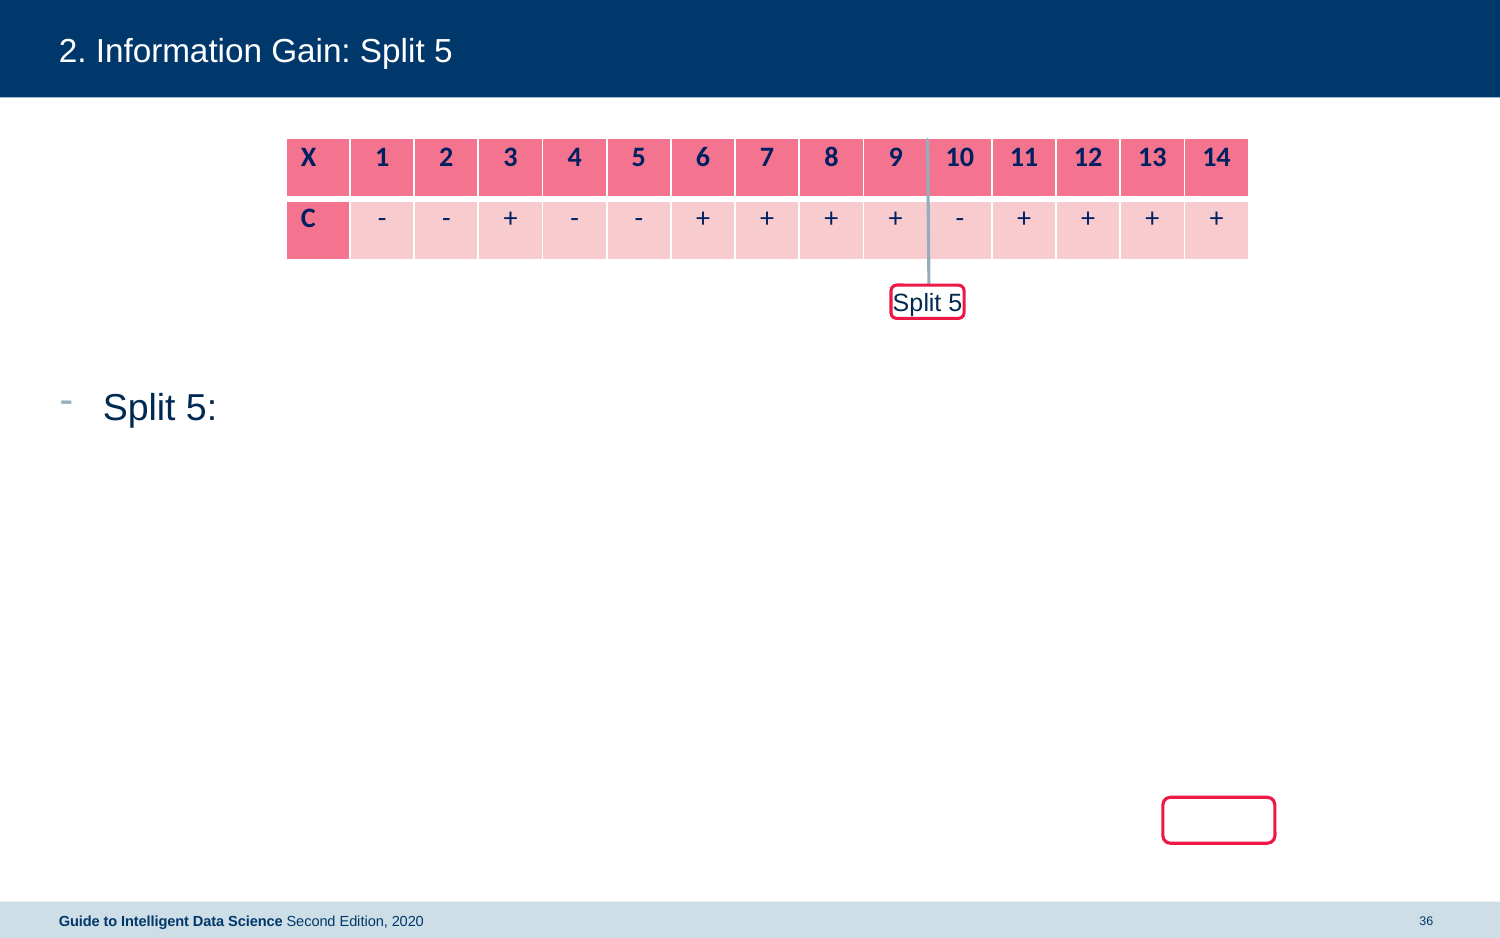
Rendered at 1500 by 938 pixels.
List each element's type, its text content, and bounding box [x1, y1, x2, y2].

table_cell - [543, 202, 606, 259]
footer Guide to Intelligent Data Science Second Edition, 2020 [58, 900, 717, 938]
table_header 2 [415, 139, 477, 196]
table_header 13 [1121, 139, 1184, 196]
table_cell - [415, 202, 477, 259]
title 2. Information Gain: Split 5 [58, 28, 1442, 70]
table_cell + [1121, 202, 1184, 259]
table_header 1 [351, 139, 413, 196]
table_header 7 [736, 139, 798, 196]
table_header 5 [608, 139, 670, 196]
table_header 3 [479, 139, 542, 196]
slide_number 36 [1411, 900, 1442, 938]
table_header 4 [543, 139, 606, 196]
table_cell + [672, 202, 734, 259]
table_cell + [864, 202, 927, 259]
table_cell - [351, 202, 413, 259]
table_header X [287, 139, 349, 196]
table_cell + [993, 202, 1055, 259]
table_cell - [930, 202, 991, 259]
table_header 12 [1057, 139, 1119, 196]
table_cell + [800, 202, 863, 259]
table_header 10 [930, 139, 991, 196]
table_header 6 [672, 139, 734, 196]
table_cell - [608, 202, 670, 259]
table_cell + [479, 202, 542, 259]
table_header 8 [800, 139, 863, 196]
table_cell + [1185, 202, 1248, 259]
table_cell C [287, 202, 349, 259]
table_header 14 [1185, 139, 1248, 196]
table_header 9 [864, 139, 926, 196]
table_cell + [1057, 202, 1119, 259]
text_box [1162, 797, 1275, 844]
text_box Split 5 [890, 285, 965, 319]
table_header 11 [993, 139, 1055, 196]
table_cell + [736, 202, 798, 259]
